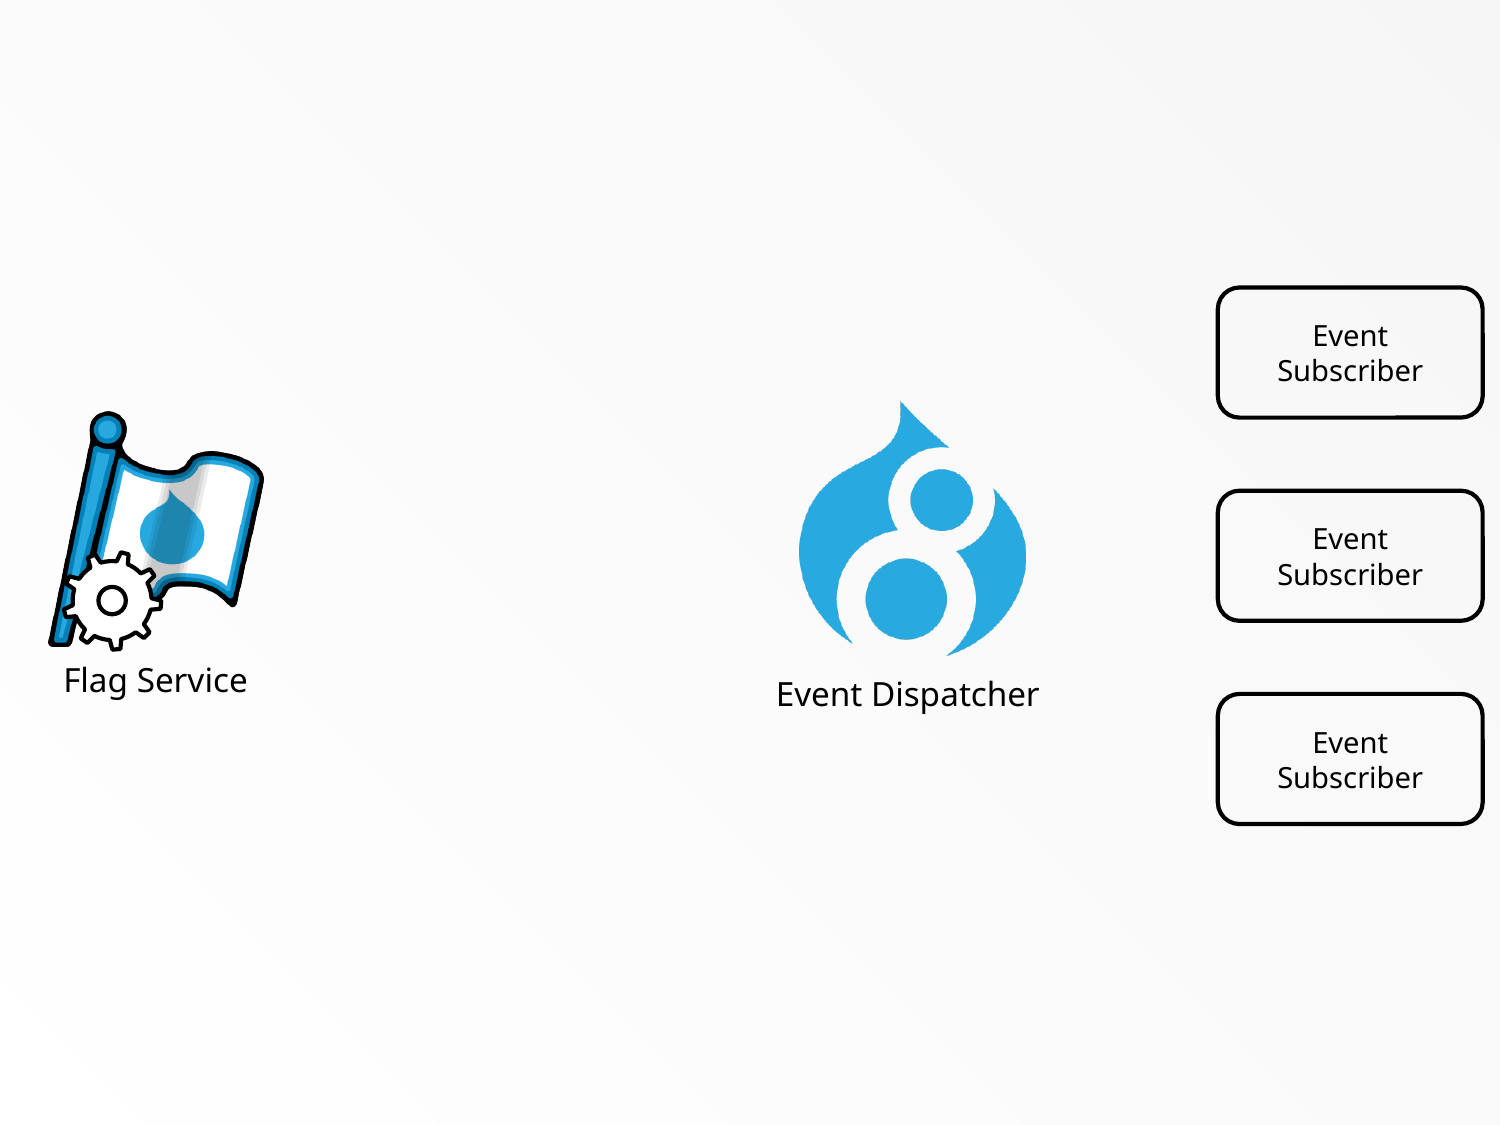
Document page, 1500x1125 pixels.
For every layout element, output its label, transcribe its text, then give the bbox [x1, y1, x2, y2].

text_box Flag Service [0, 651, 312, 707]
text_box Event Subscriber [1215, 488, 1485, 623]
text_box [0, 247, 1500, 870]
picture [799, 399, 1026, 656]
text_box Event Dispatcher [752, 666, 1064, 721]
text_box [47, 411, 264, 651]
text_box Event Subscriber [1215, 285, 1485, 420]
text_box Event Subscriber [1215, 691, 1485, 827]
